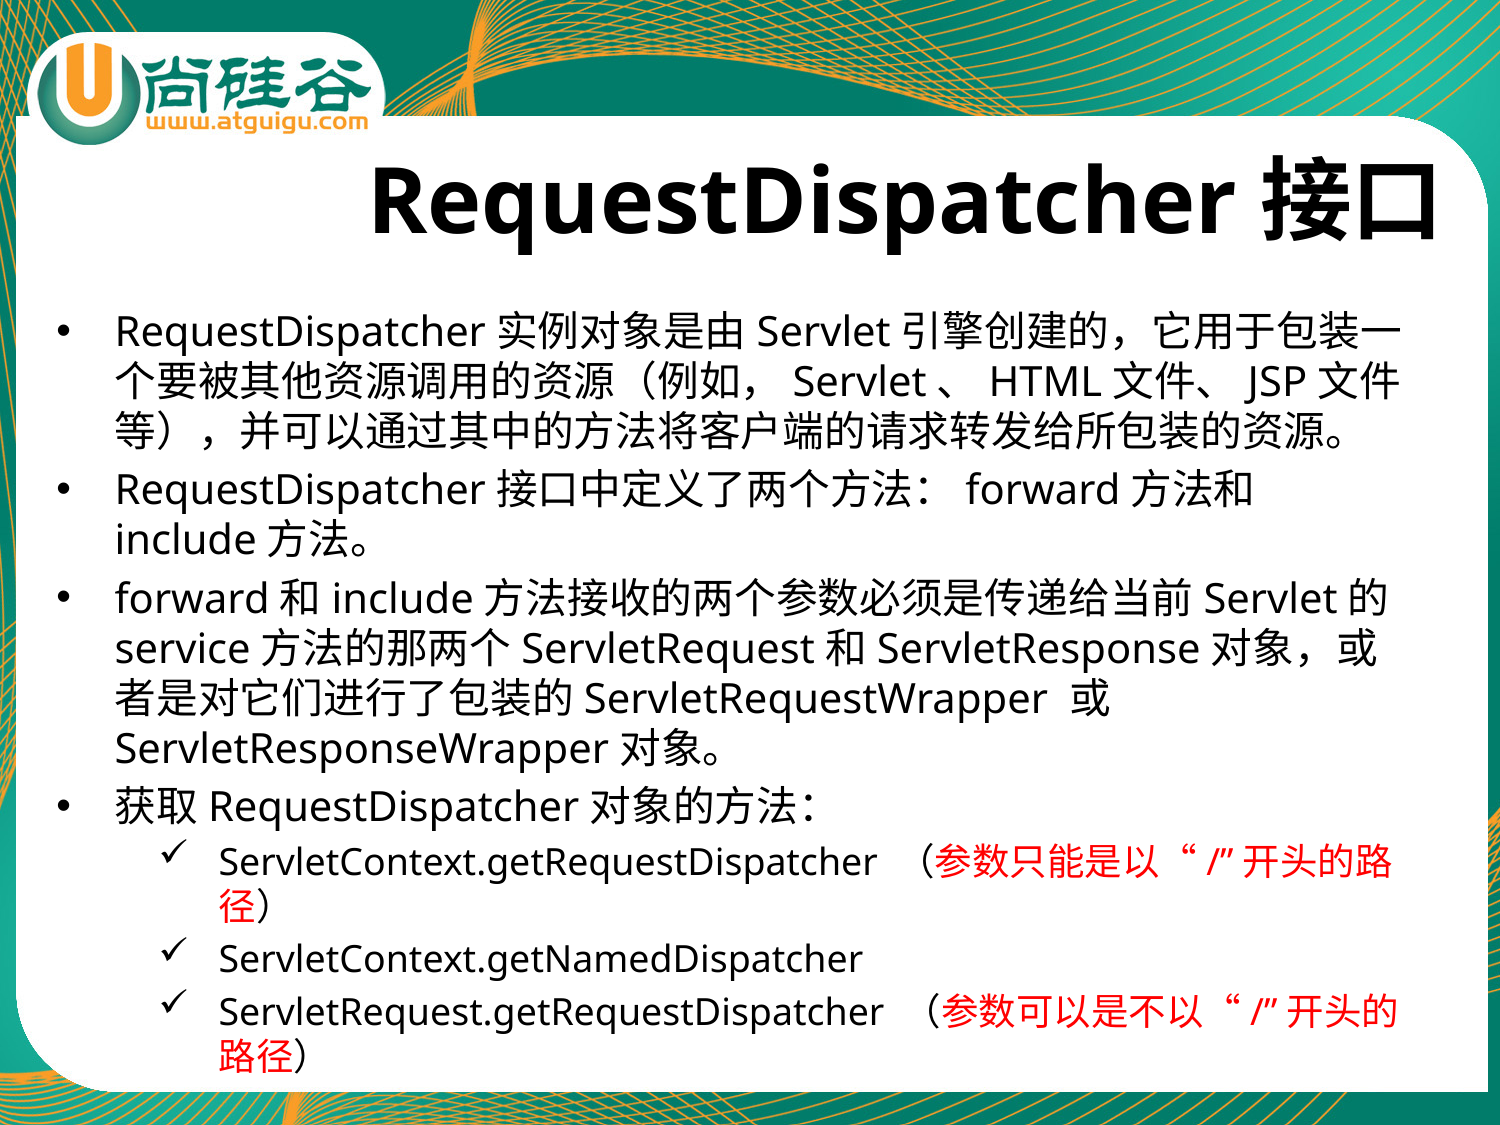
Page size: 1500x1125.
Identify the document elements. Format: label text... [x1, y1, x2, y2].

title RequestDispatcher接口 [284, 101, 1500, 293]
picture [0, 0, 1500, 1125]
list RequestDispatcher实例对象是由Servlet引擎创建的，它用于包装一个要被其他资源调用的资源（例如，Servlet、HTML文件、JSP文件等），并可以通过其中的方法将客户端的请求转发给所包装的资源。 RequestDispatcher接口中定义了两个方法：forward方法和include方法。 forward和include方法接收的两个参数必须是传递给当前Servlet的service方法的那两个ServletRequest和ServletResponse对象，或者是对它们进行了包装的ServletRequestWrapper 或ServletResponseWrapper对象。 获取RequestDispatcher对象的方法： ServletContext.getRequestDispatcher （参数只能是以“/”开头的路径） ServletContext.getNamedDispatcher ServletRequest.getRequestDispatcher （参数可以是不以“/”开头的路径） [41, 297, 1418, 1106]
